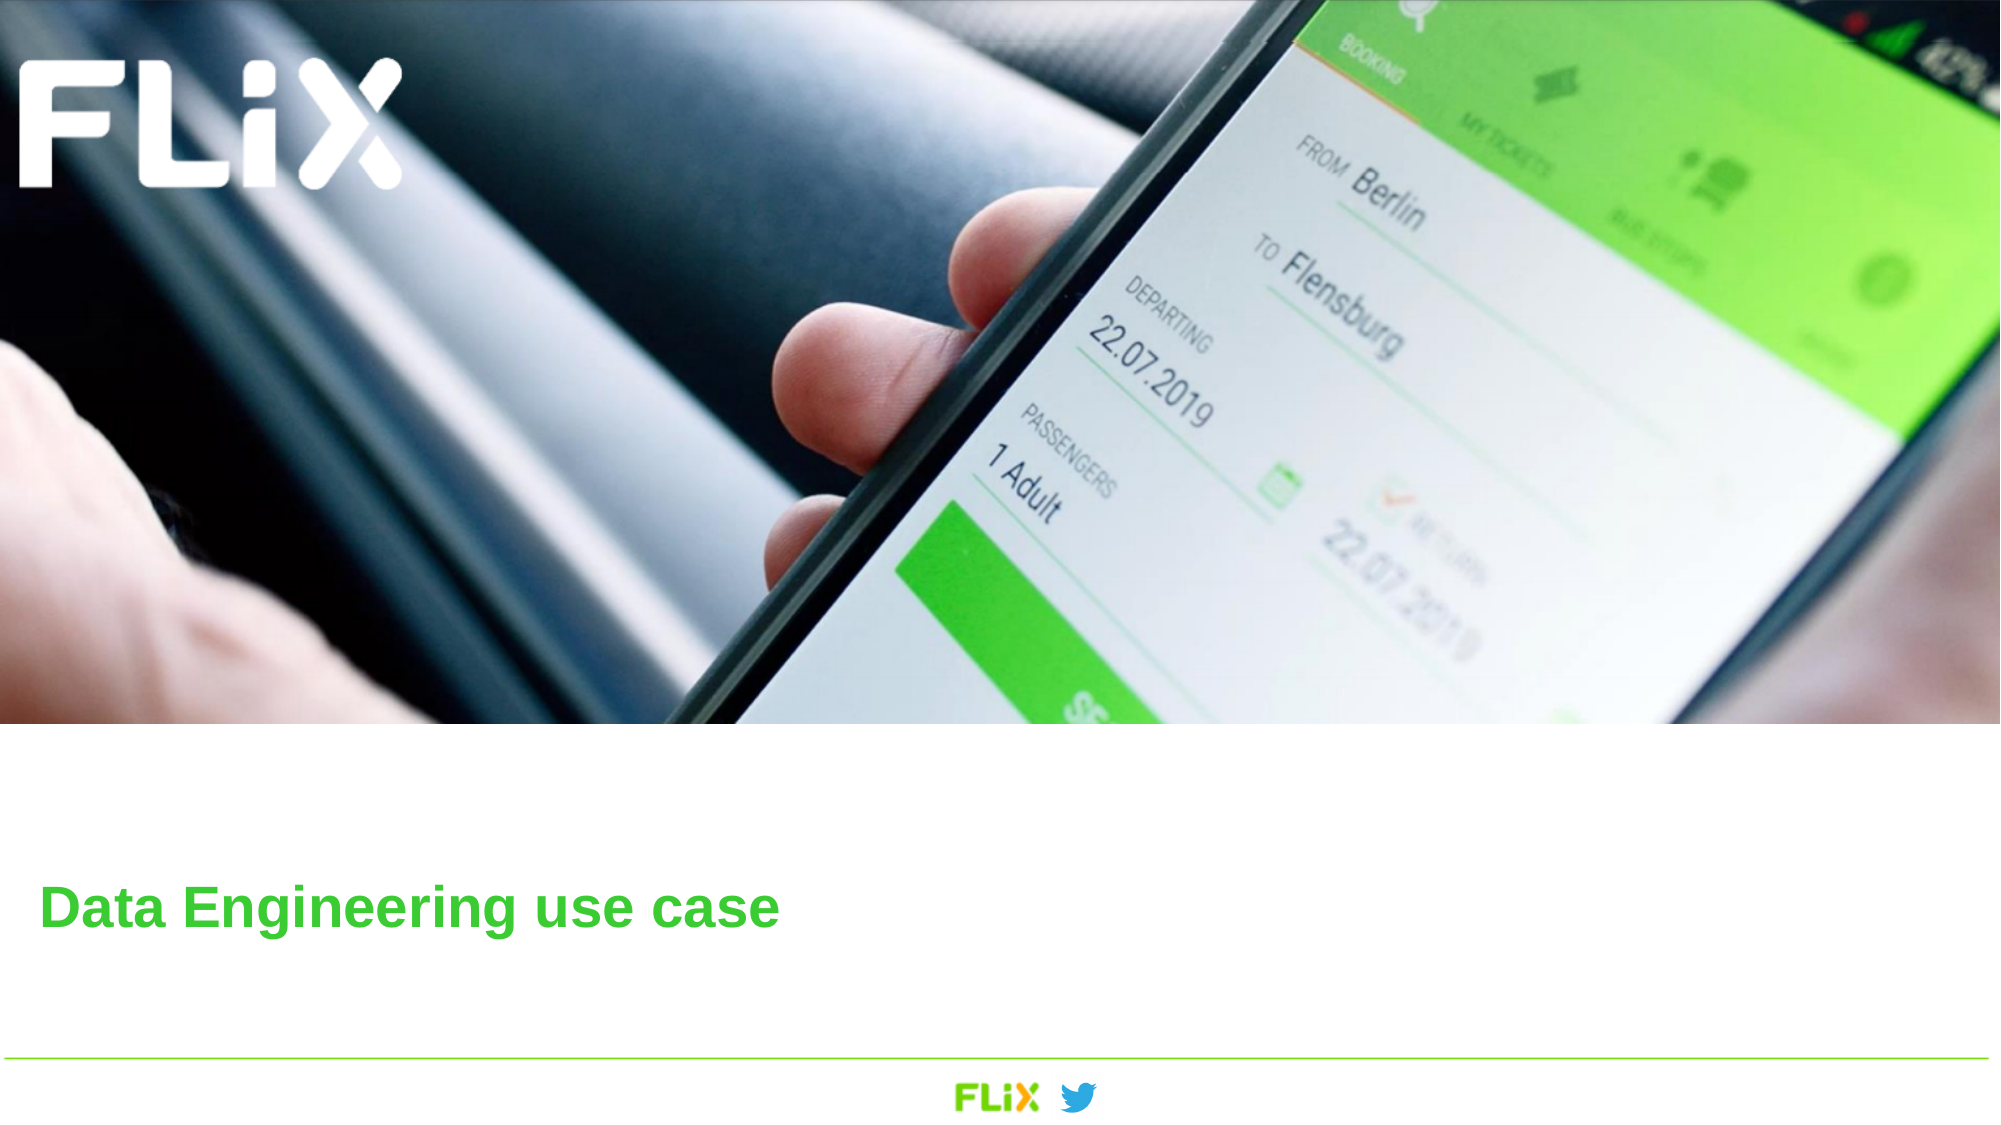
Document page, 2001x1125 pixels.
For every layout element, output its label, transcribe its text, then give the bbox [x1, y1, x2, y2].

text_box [0, 1051, 2000, 1125]
text_box Data Engineering use case [24, 862, 833, 947]
picture [0, 0, 2000, 725]
